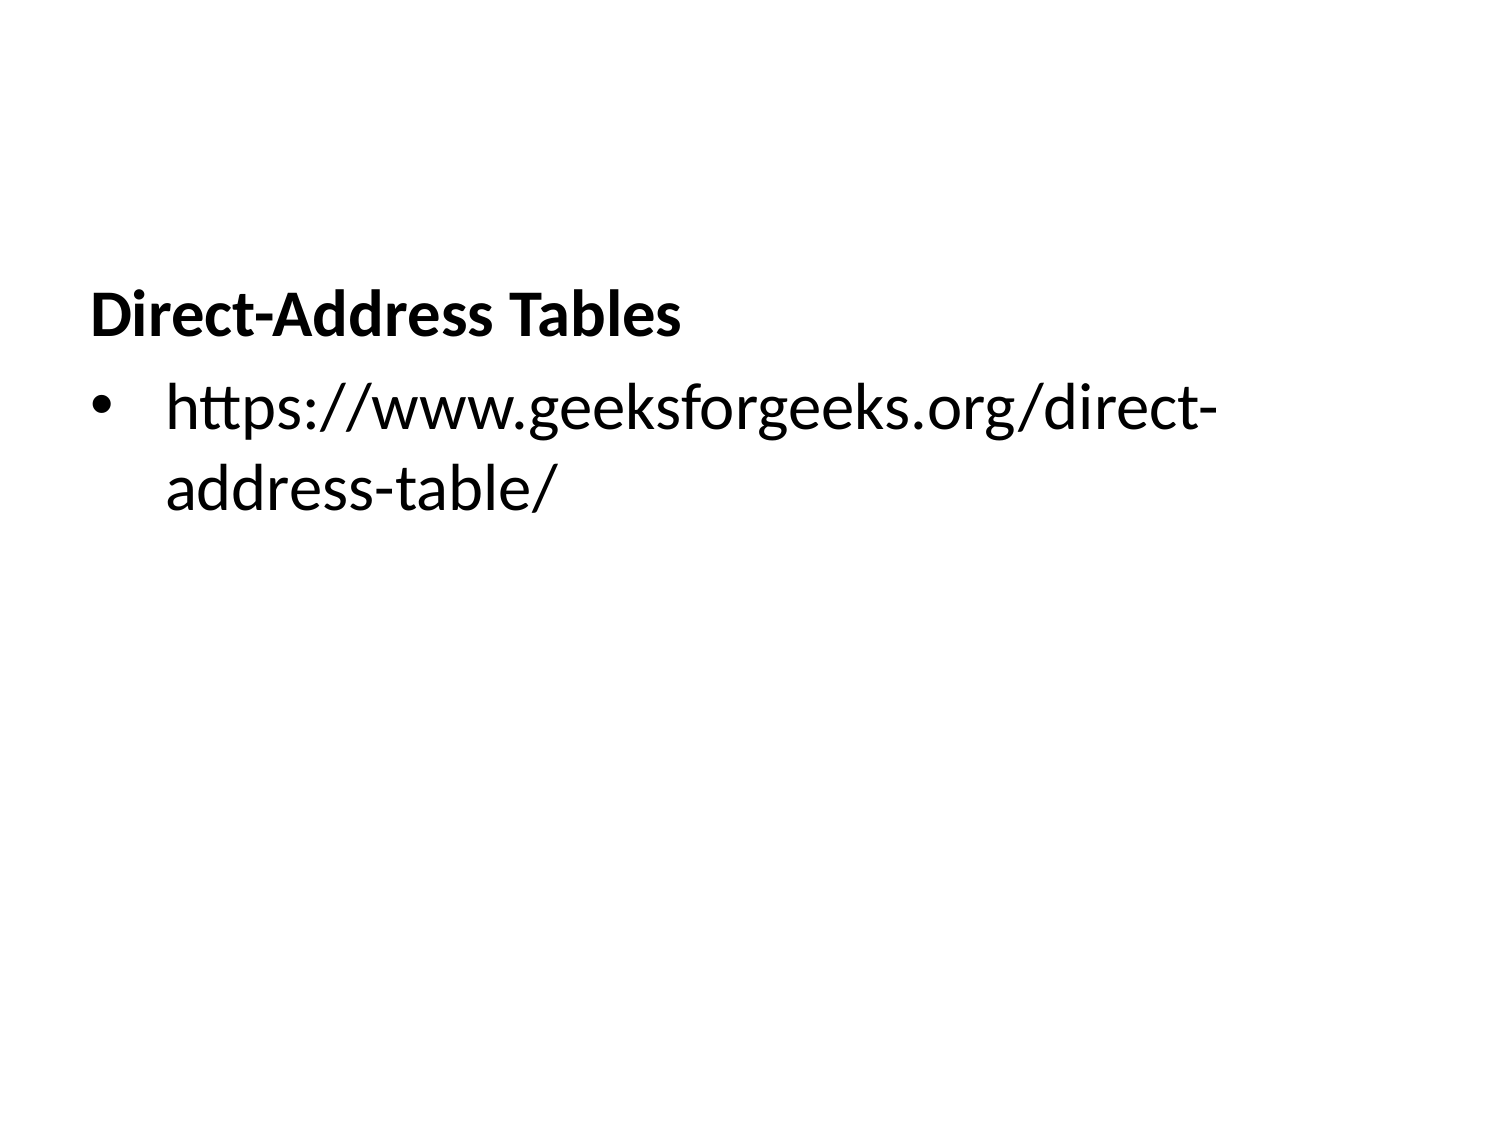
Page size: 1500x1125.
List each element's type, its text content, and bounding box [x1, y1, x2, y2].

list Direct-Address Tables https://www.geeksforgeeks.org/direct-address-table/ [75, 262, 1425, 1005]
